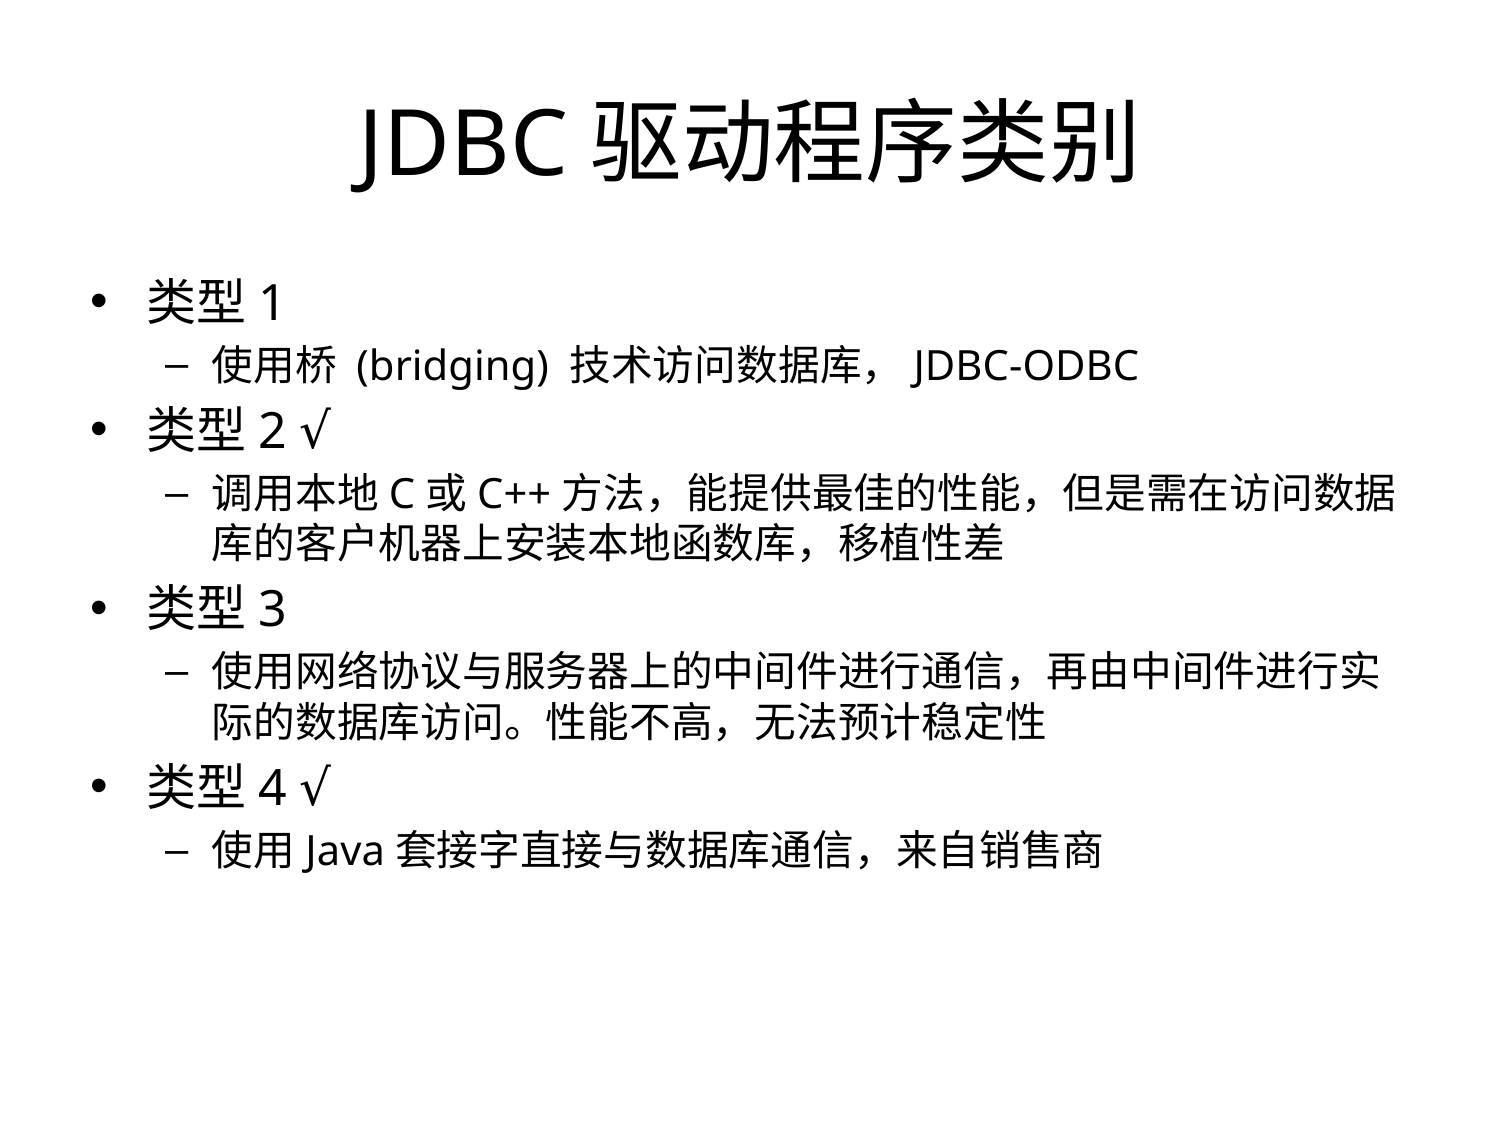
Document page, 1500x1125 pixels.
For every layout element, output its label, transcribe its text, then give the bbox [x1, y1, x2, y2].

list 类型1 使用桥 (bridging) 技术访问数据库，JDBC-ODBC 类型2 √ 调用本地C或C++方法，能提供最佳的性能，但是需在访问数据库的客户机器上安装本地函数库，移植性差 类型3 使用网络协议与服务器上的中间件进行通信，再由中间件进行实际的数据库访问。性能不高，无法预计稳定性 类型4 √ 使用Java套接字直接与数据库通信，来自销售商 [75, 262, 1425, 1005]
title JDBC驱动程序类别 [75, 45, 1425, 233]
